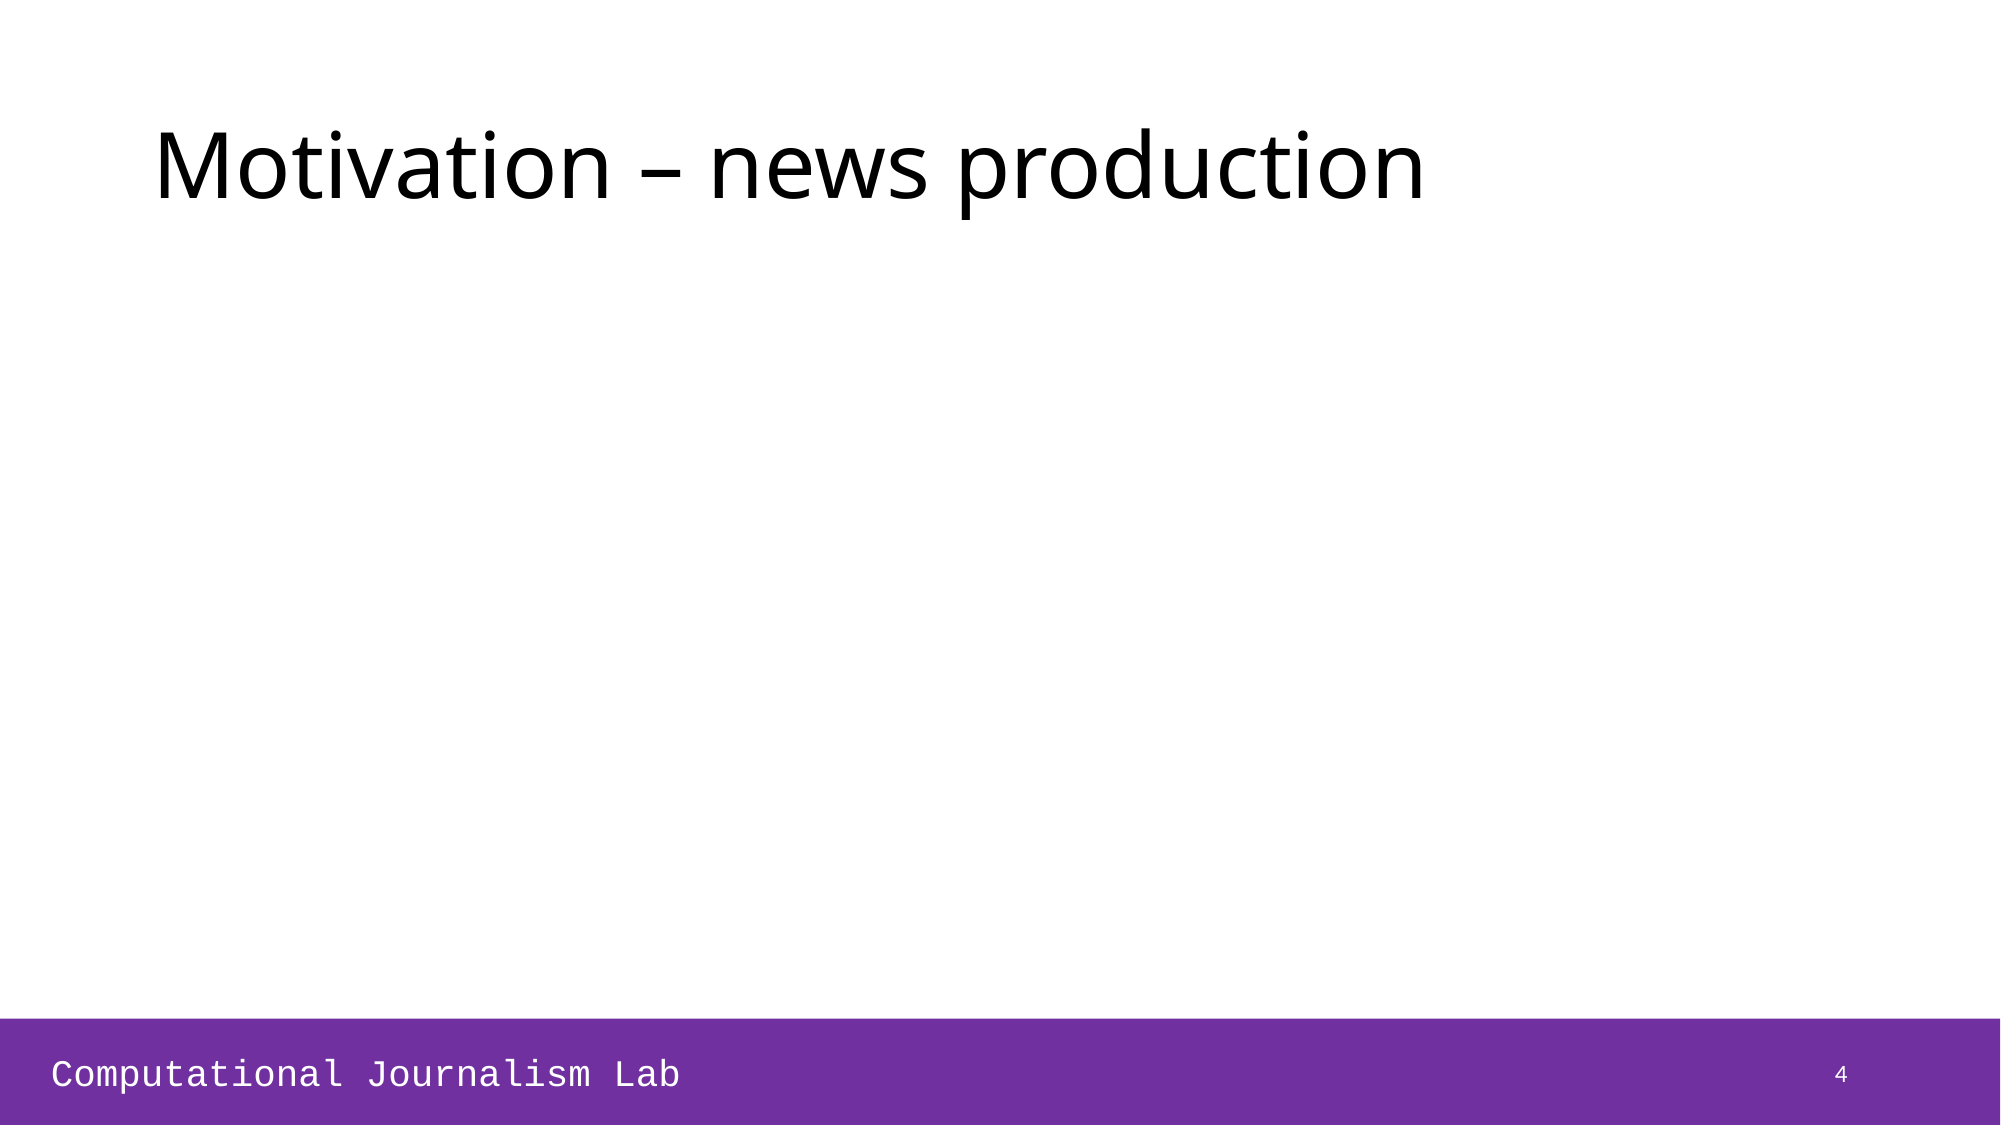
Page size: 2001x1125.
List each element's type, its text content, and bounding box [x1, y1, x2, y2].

title Motivation – news production [137, 59, 1863, 278]
slide_number 4 [1412, 1042, 1863, 1103]
